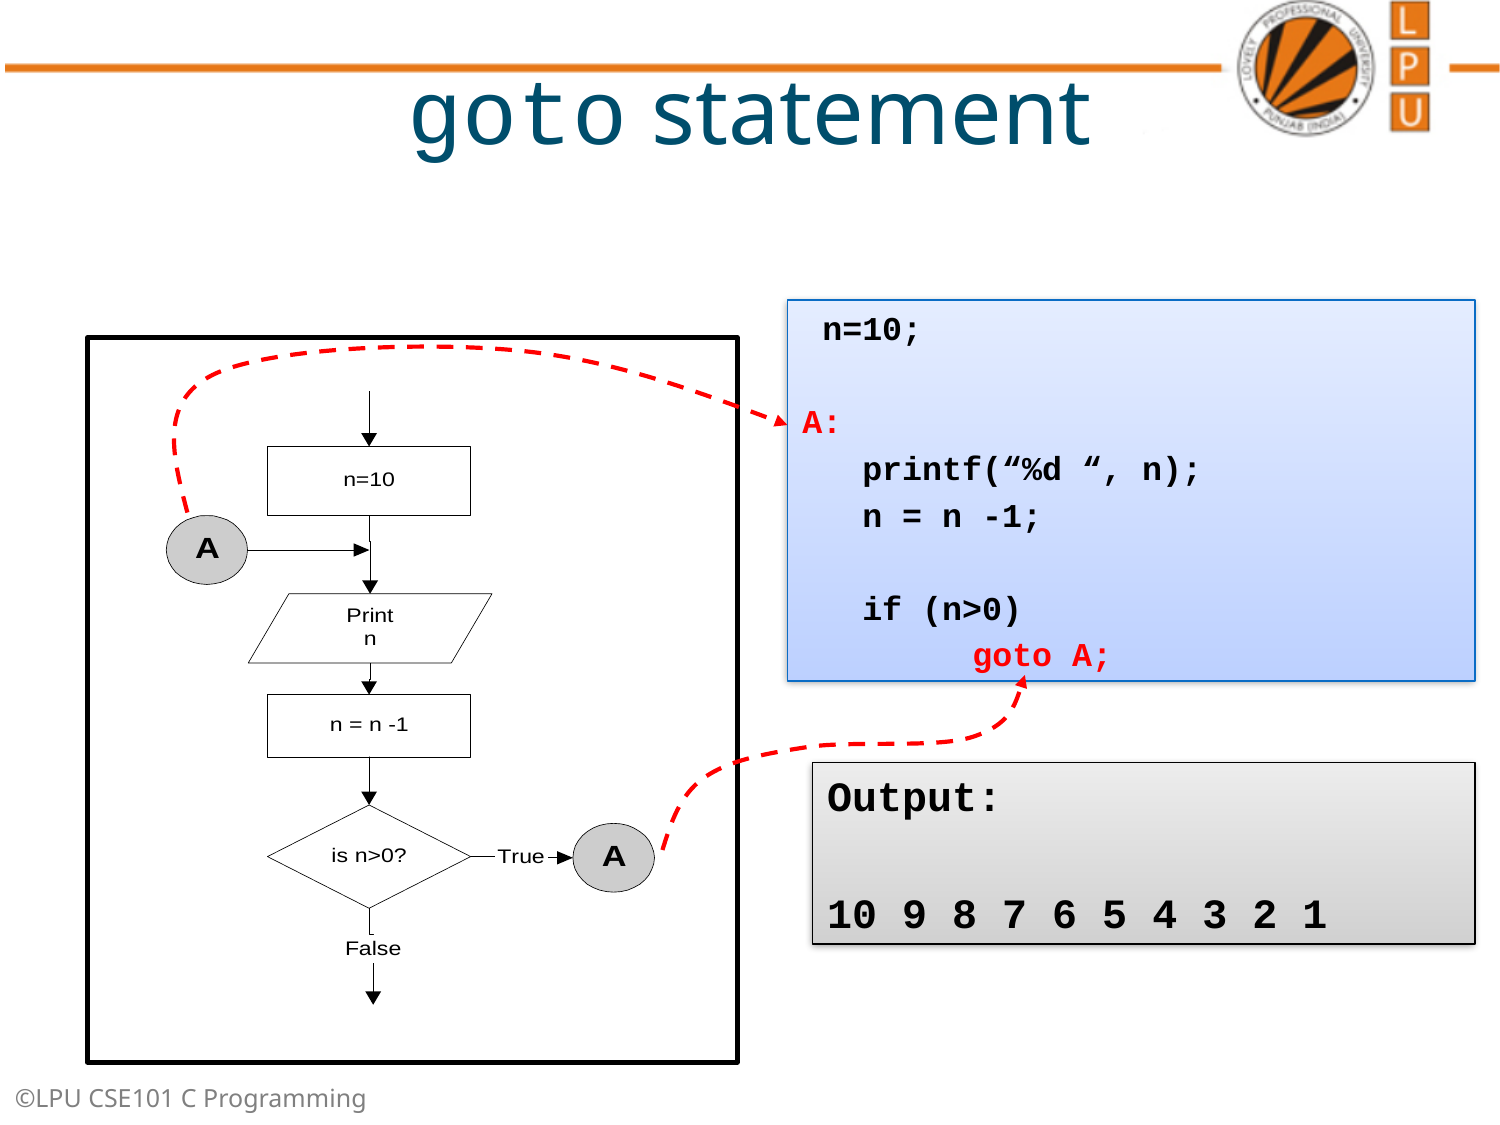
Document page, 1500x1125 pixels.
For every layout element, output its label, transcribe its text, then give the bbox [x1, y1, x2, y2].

text_box Output: 10 9 8 7 6 5 4 3 2 1 [812, 762, 1476, 945]
text_box [721, 675, 1027, 822]
picture [5, 0, 1500, 155]
text_box [85, 335, 740, 1065]
text_box n=10; A: printf(“%d “, n); n = n -1; if (n>0) goto A; [787, 299, 1476, 682]
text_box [162, 287, 717, 1026]
title goto statement [75, 45, 1425, 233]
text_box [721, 400, 788, 435]
